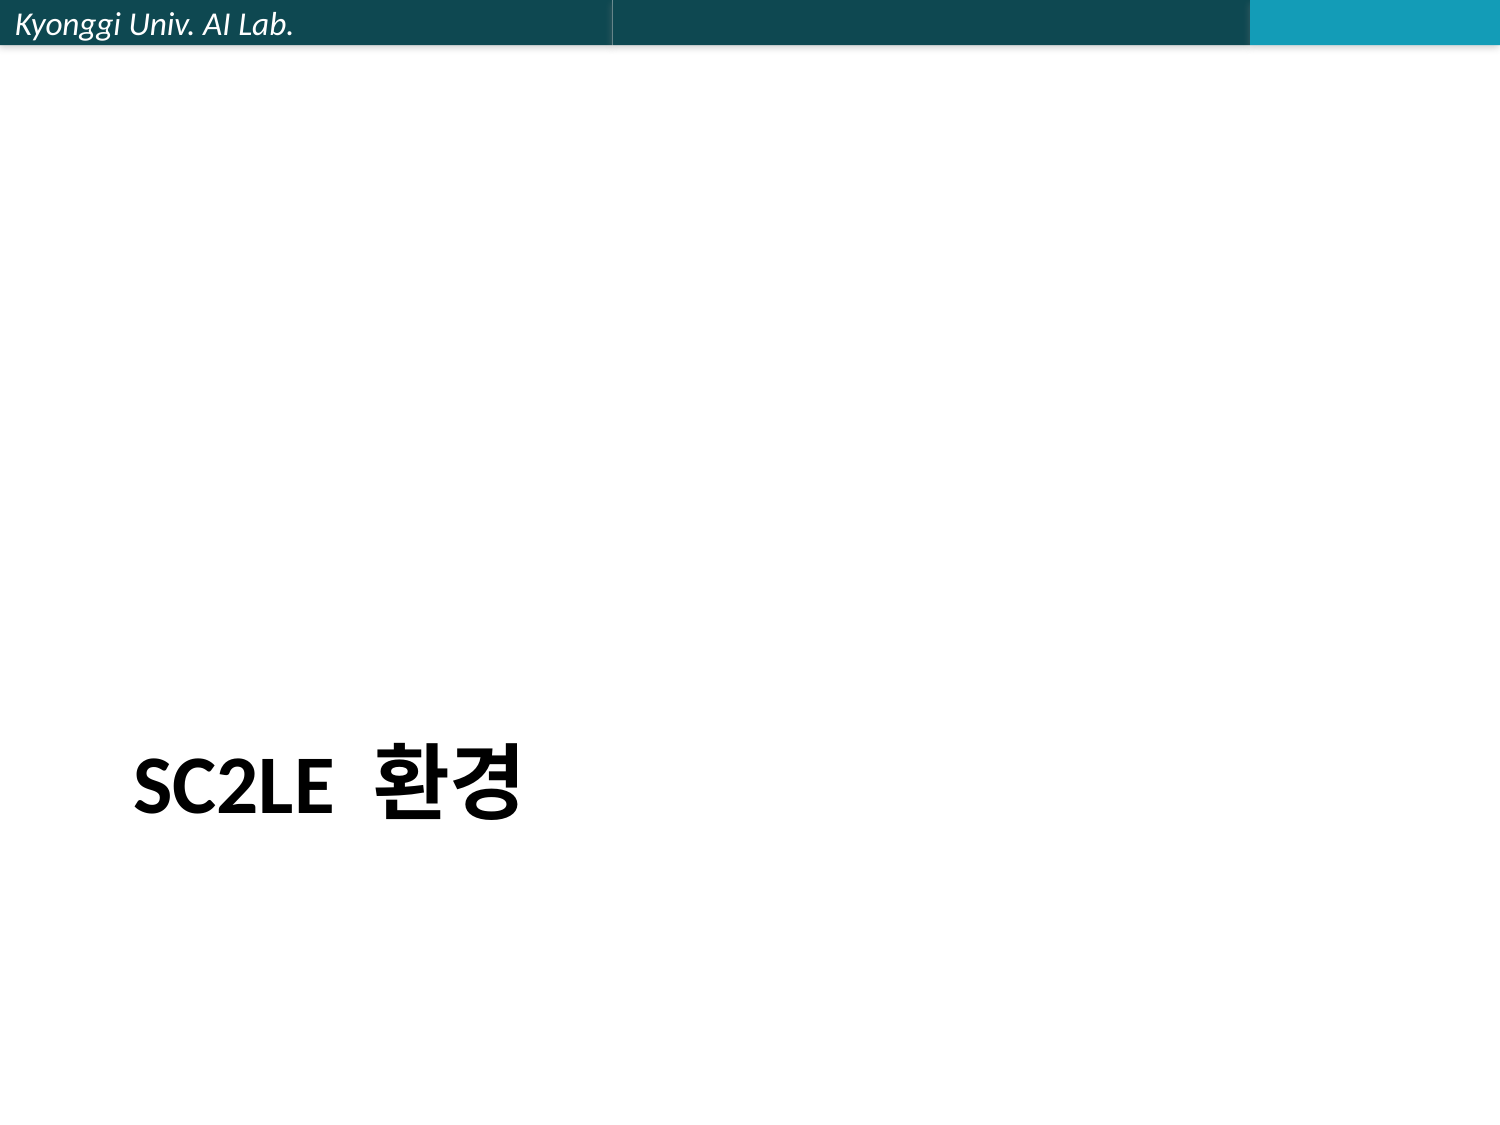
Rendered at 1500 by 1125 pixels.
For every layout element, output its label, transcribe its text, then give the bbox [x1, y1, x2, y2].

title SC2LE 환경 [118, 722, 1394, 947]
